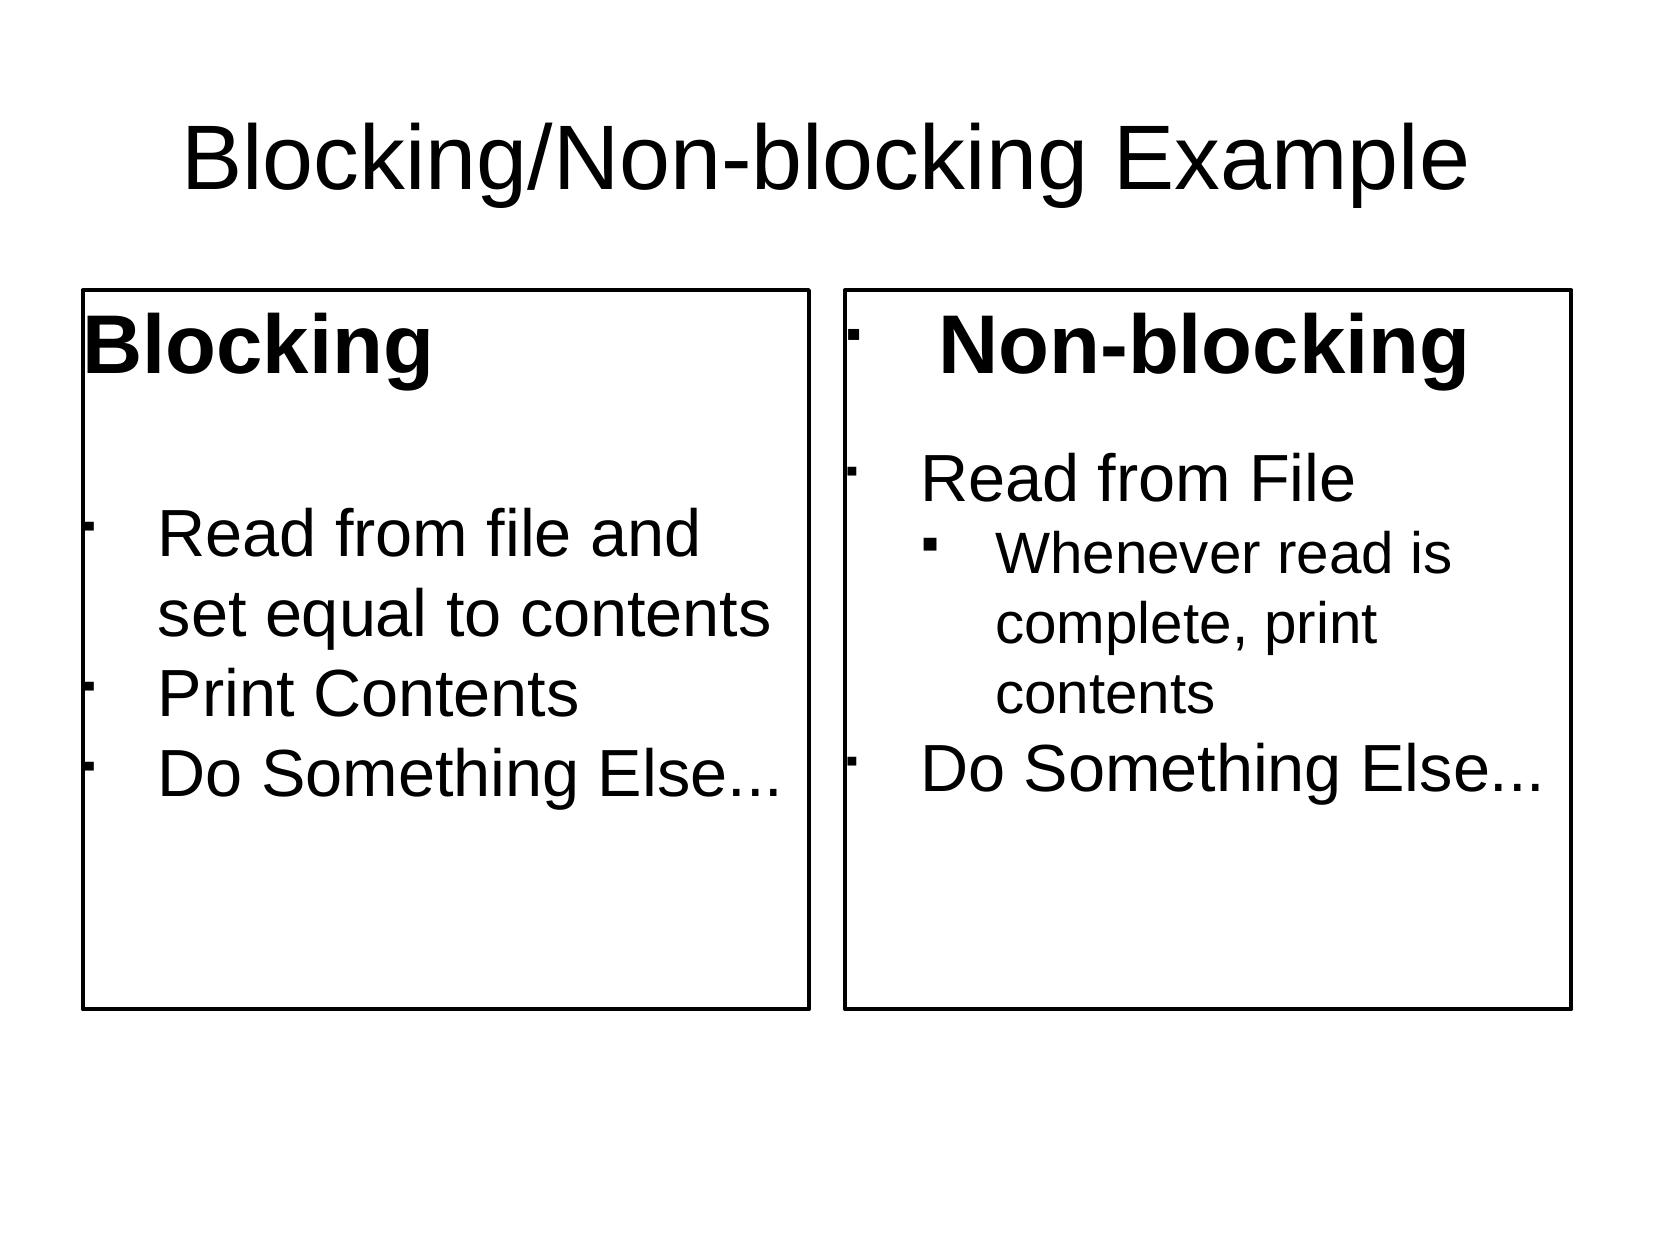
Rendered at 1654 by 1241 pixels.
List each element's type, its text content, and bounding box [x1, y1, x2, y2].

text_box Non-blocking Read from File Whenever read is complete, print contents Do Something Else... [843, 288, 1573, 1011]
text_box Blocking Read from file and set equal to contents Print Contents Do Something Else... [81, 288, 811, 1011]
text_box Blocking/Non-blocking Example [82, 49, 1571, 257]
